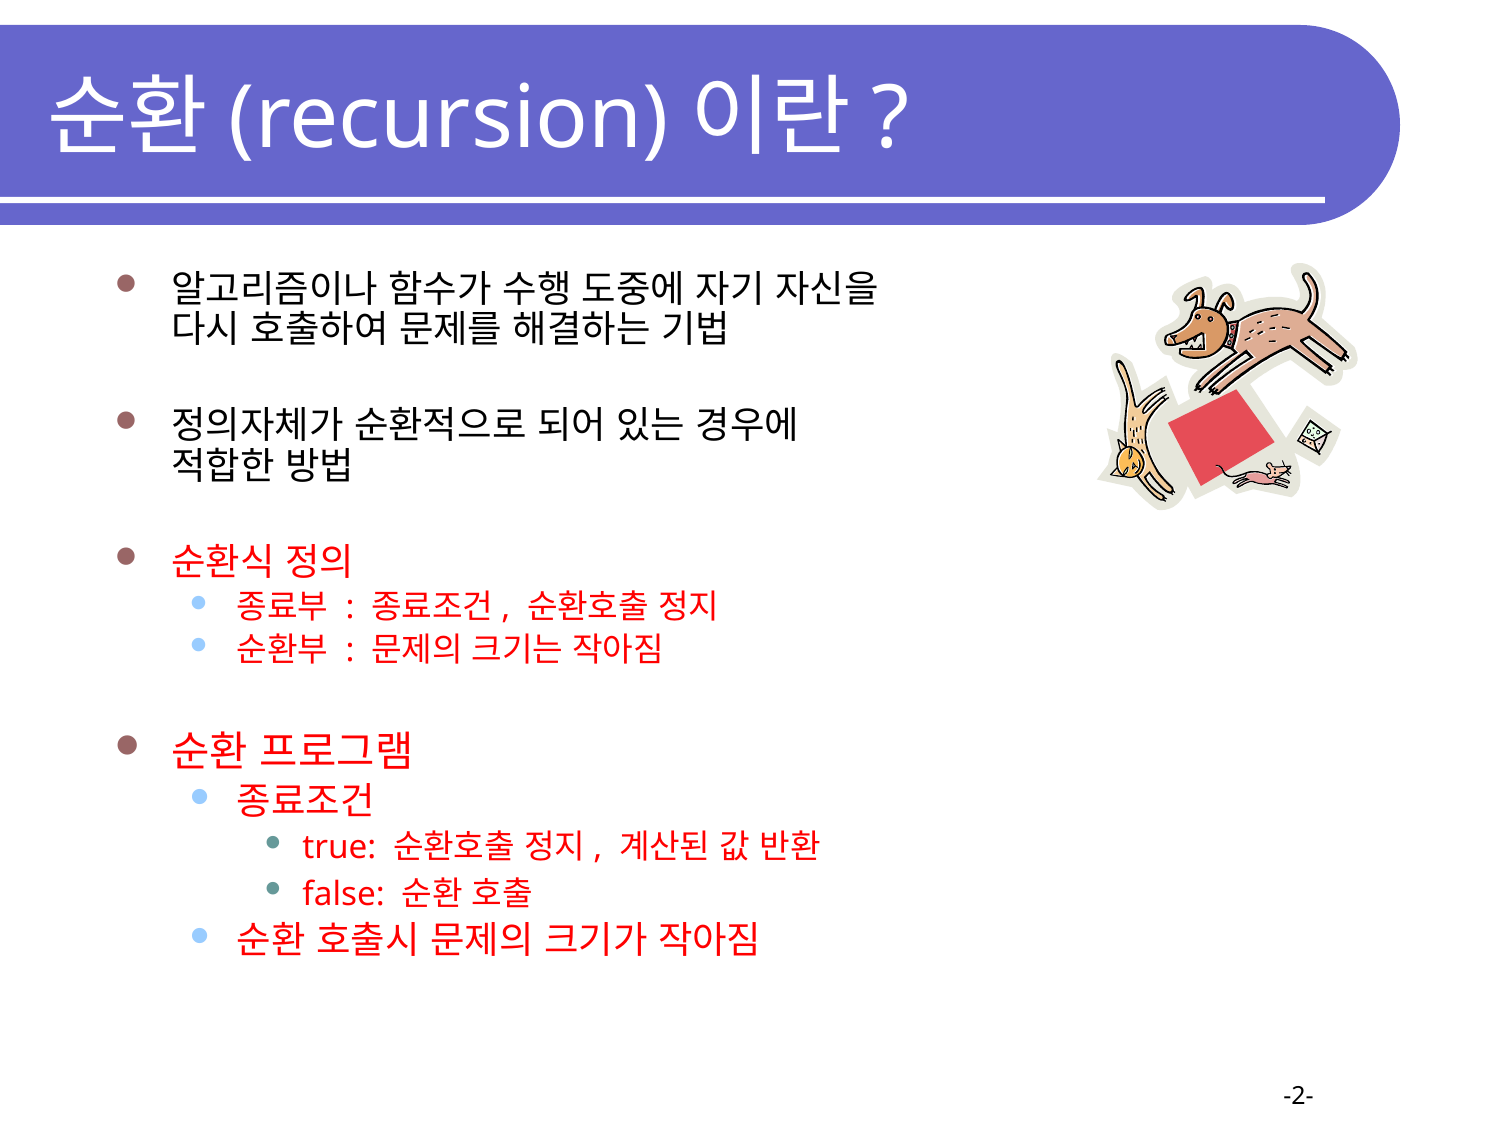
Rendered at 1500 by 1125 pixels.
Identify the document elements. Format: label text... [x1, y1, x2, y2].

title 순환(recursion)이란? [32, 37, 1347, 188]
list 알고리즘이나 함수가 수행 도중에 자기 자신을 다시 호출하여 문제를 해결하는 기법 정의자체가 순환적으로 되어 있는 경우에 적합한 방법 순환식 정의 종료부 : 종료조건, 순환호출 정지 순환부 : 문제의 크기는 작아짐 순환 프로그램 종료조건 true: 순환호출 정지, 계산된 값 반환 false: 순환 호출 순환 호출시 문제의 크기가 작아짐 [99, 262, 927, 1047]
picture [1096, 259, 1361, 514]
